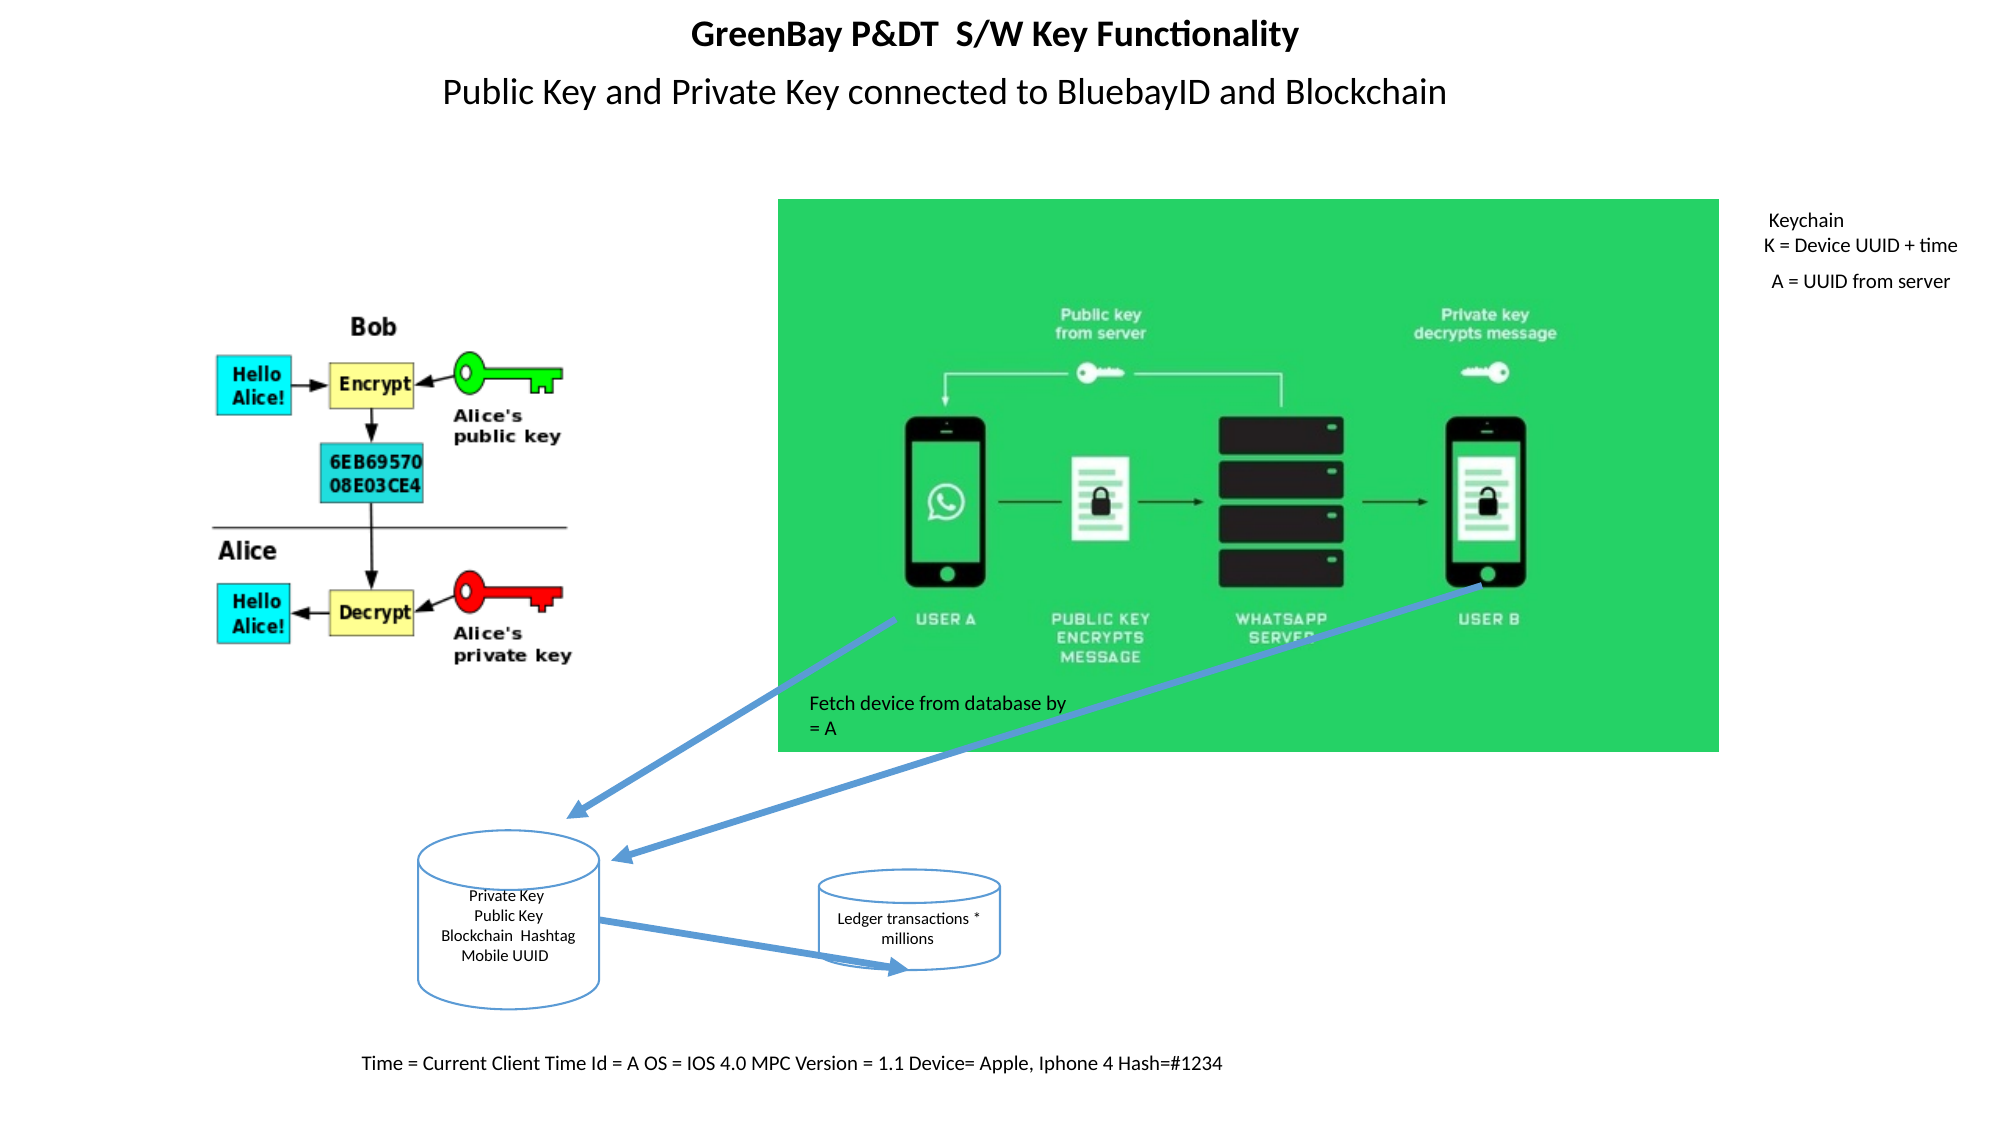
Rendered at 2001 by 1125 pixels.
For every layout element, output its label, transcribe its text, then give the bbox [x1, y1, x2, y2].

text_box GreenBay P&DT S/W Key Functionality [676, 1, 1324, 62]
text_box Public Key and Private Key connected to BluebayID and Blockchain [428, 60, 1473, 120]
text_box Time = Current Client Time Id = A OS = IOS 4.0 MPC Version = 1.1 Device= Apple, Iphone 4 Hash=#1234 [346, 1042, 1347, 1083]
text_box Private Key Public Key Blockchain Hashtag Mobile UUID [417, 829, 601, 1011]
picture [777, 199, 1719, 752]
text_box A = UUID from server [1756, 265, 1966, 300]
picture [195, 300, 587, 682]
text_box Keychain K = Device UUID + time [1749, 199, 1973, 265]
text_box Ledger transactions * millions [817, 868, 1002, 972]
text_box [566, 618, 611, 819]
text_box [611, 585, 1483, 861]
